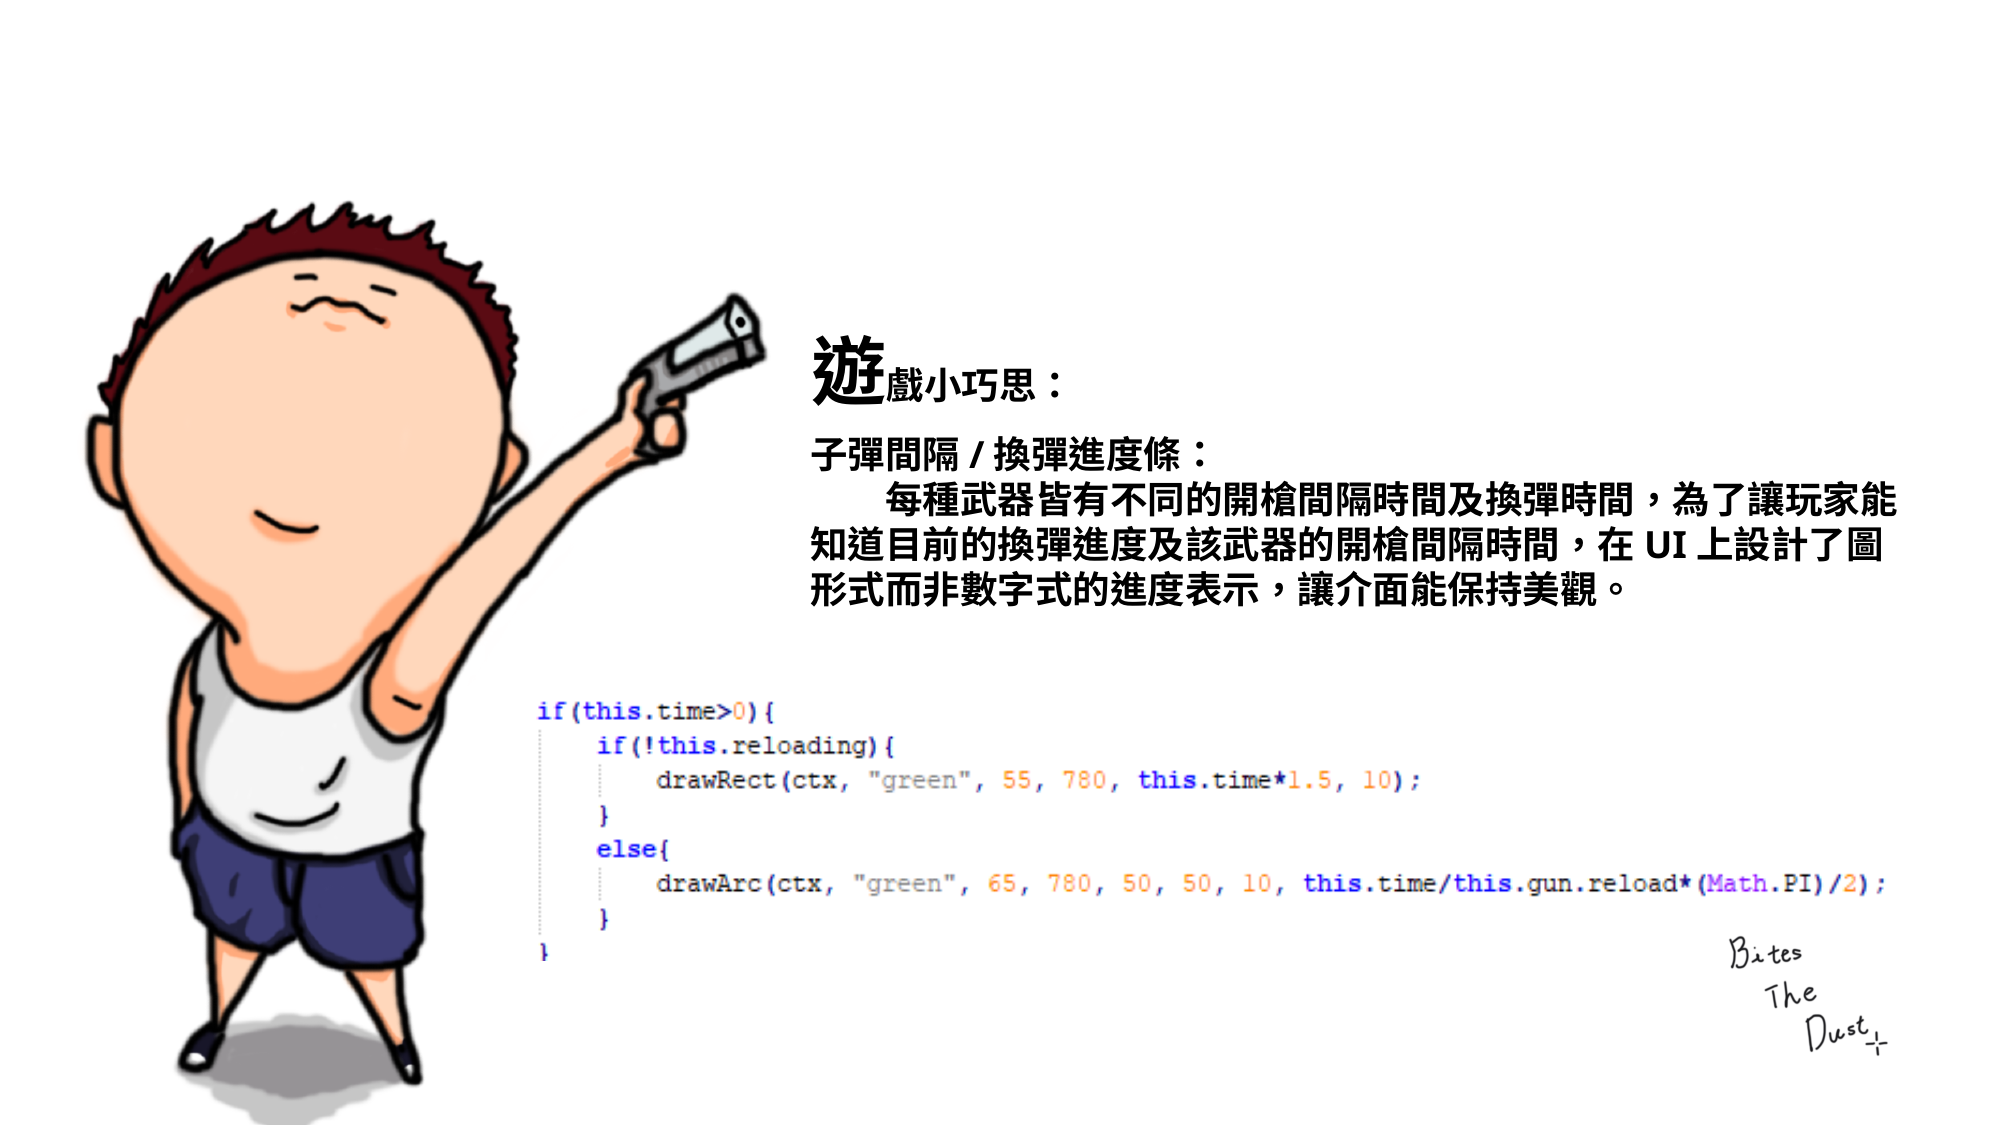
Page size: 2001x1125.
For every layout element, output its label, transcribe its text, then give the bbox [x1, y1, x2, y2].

text_box 遊戲小巧思： [836, 317, 1090, 423]
text_box 子彈間隔/換彈進度條： 每種武器皆有不同的開槍間隔時間及換彈時間，為了讓玩家能知道目前的換彈進度及該武器的開槍間隔時間，在UI上設計了圖形式而非數字式的進度表示，讓介面能保持美觀。 [836, 423, 1936, 619]
picture [0, 164, 1914, 1125]
